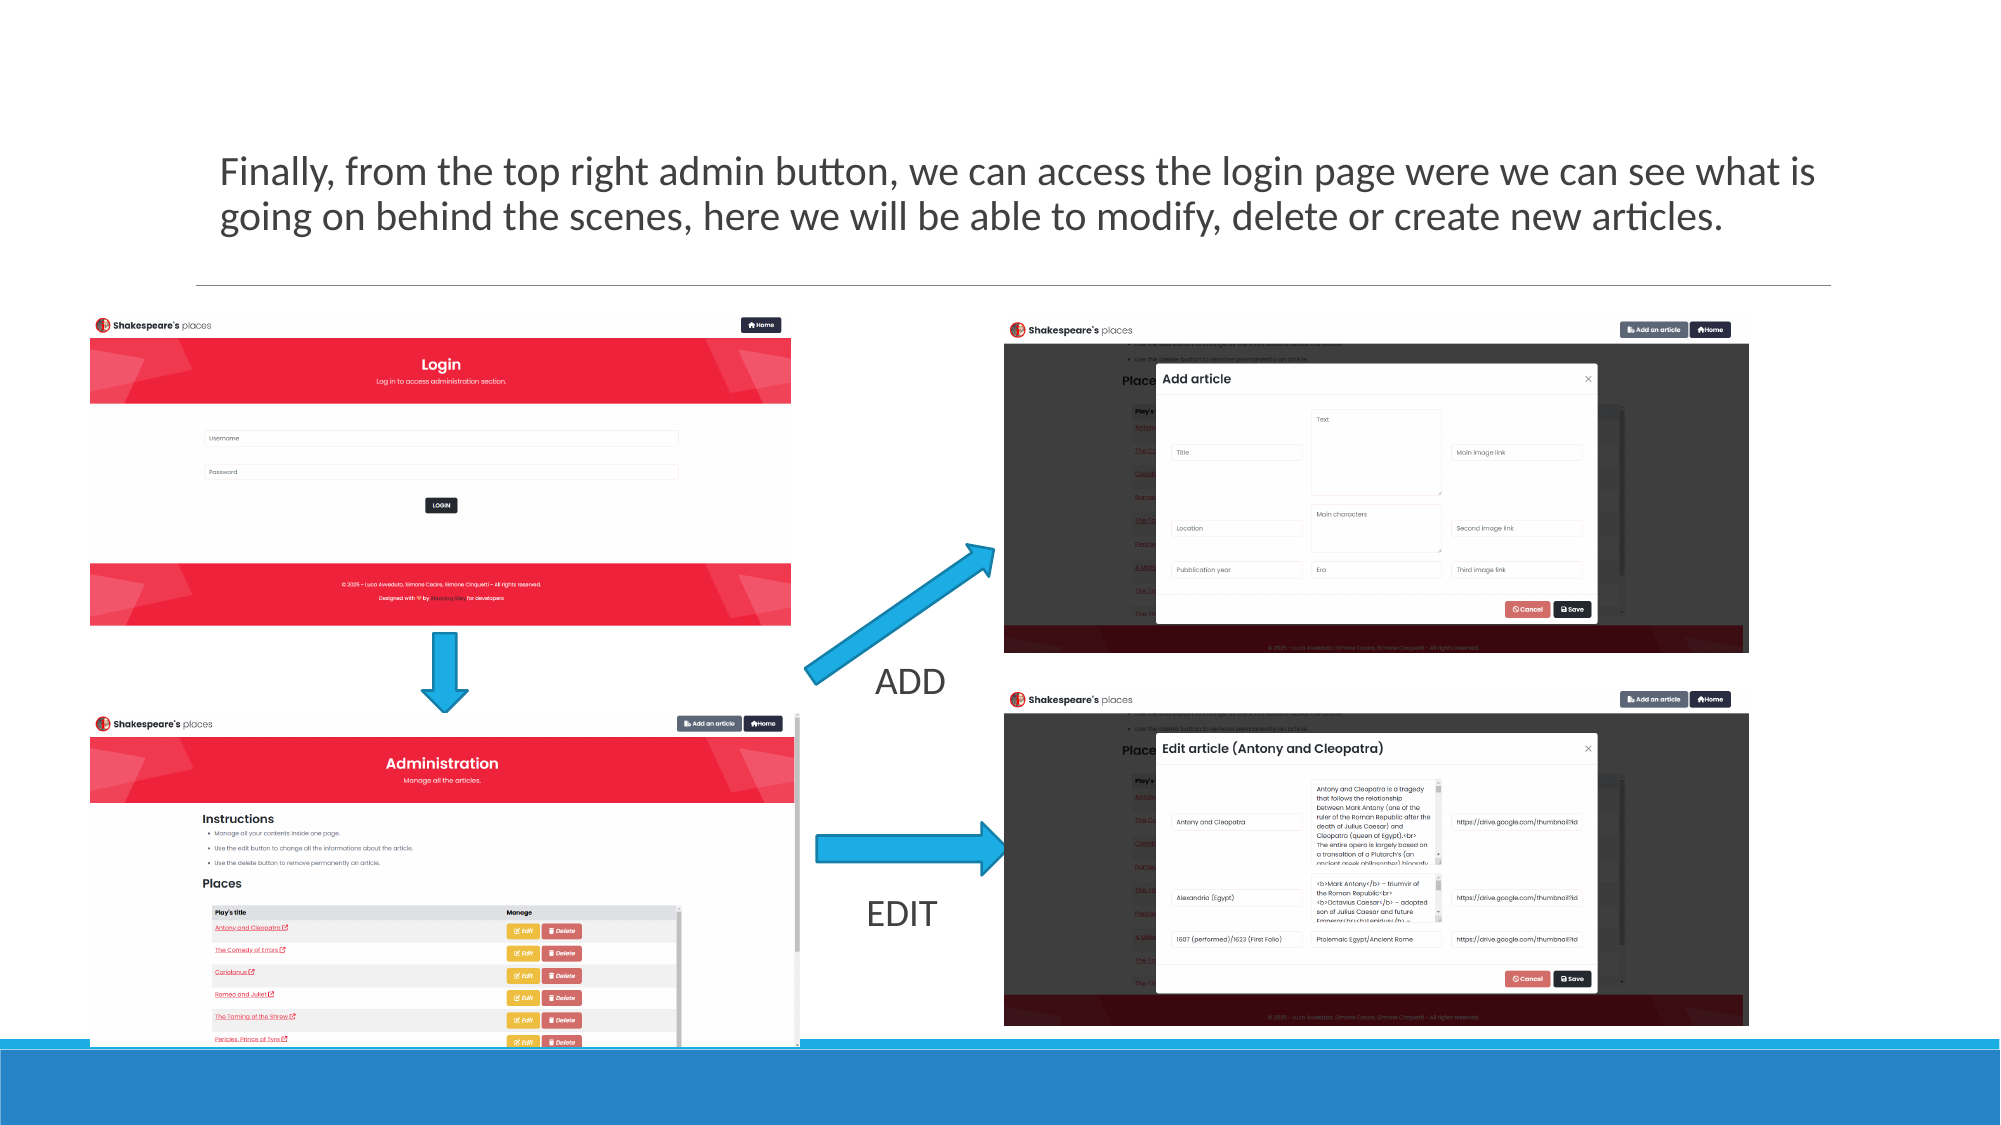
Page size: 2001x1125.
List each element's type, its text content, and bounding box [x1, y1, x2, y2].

picture [1004, 686, 1750, 1027]
picture [1004, 317, 1750, 654]
text_box [815, 821, 1001, 877]
list EDIT [852, 885, 973, 943]
picture [89, 713, 800, 1048]
picture [89, 312, 792, 632]
text_box Finally, from the top right admin button, we can access the login page were we can see what is going on behind the scenes, here we will be able to modify, delete or create new articles. [204, 142, 1855, 803]
text_box ADD [860, 653, 981, 711]
